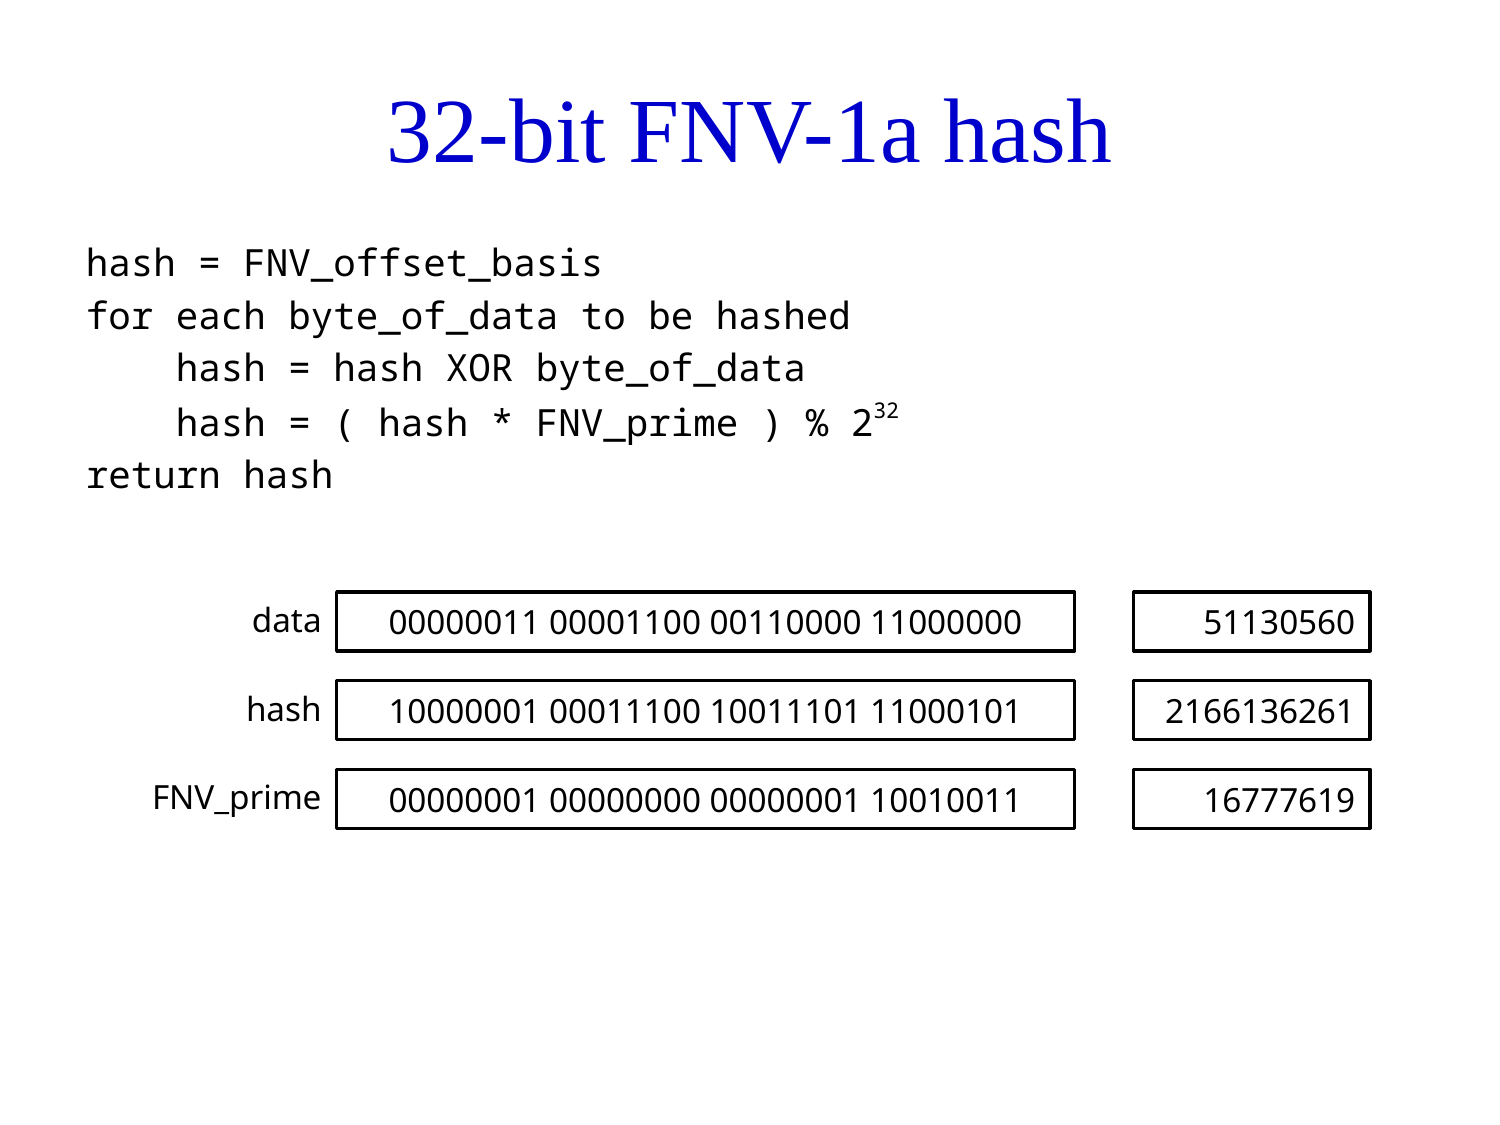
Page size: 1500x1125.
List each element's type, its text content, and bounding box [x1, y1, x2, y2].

text_box hash [218, 680, 337, 740]
text_box data [218, 591, 337, 651]
text_box 2166136261 [1133, 680, 1370, 740]
list hash = FNV_offset_basis for each byte_of_data to be hashed hash = hash XOR byte_of_data hash = ( hash * FNV_prime ) % 232 return hash [70, 231, 1430, 504]
text_box FNV_prime [129, 769, 337, 829]
text_box 16777619 [1133, 769, 1370, 829]
text_box 00000011 00001100 00110000 11000000 [337, 591, 1075, 651]
text_box 10000001 00011100 10011101 11000101 [337, 680, 1075, 740]
text_box 51130560 [1133, 591, 1370, 651]
title 32-bit FNV-1a hash [41, 42, 1459, 209]
text_box 00000001 00000000 00000001 10010011 [337, 769, 1075, 829]
